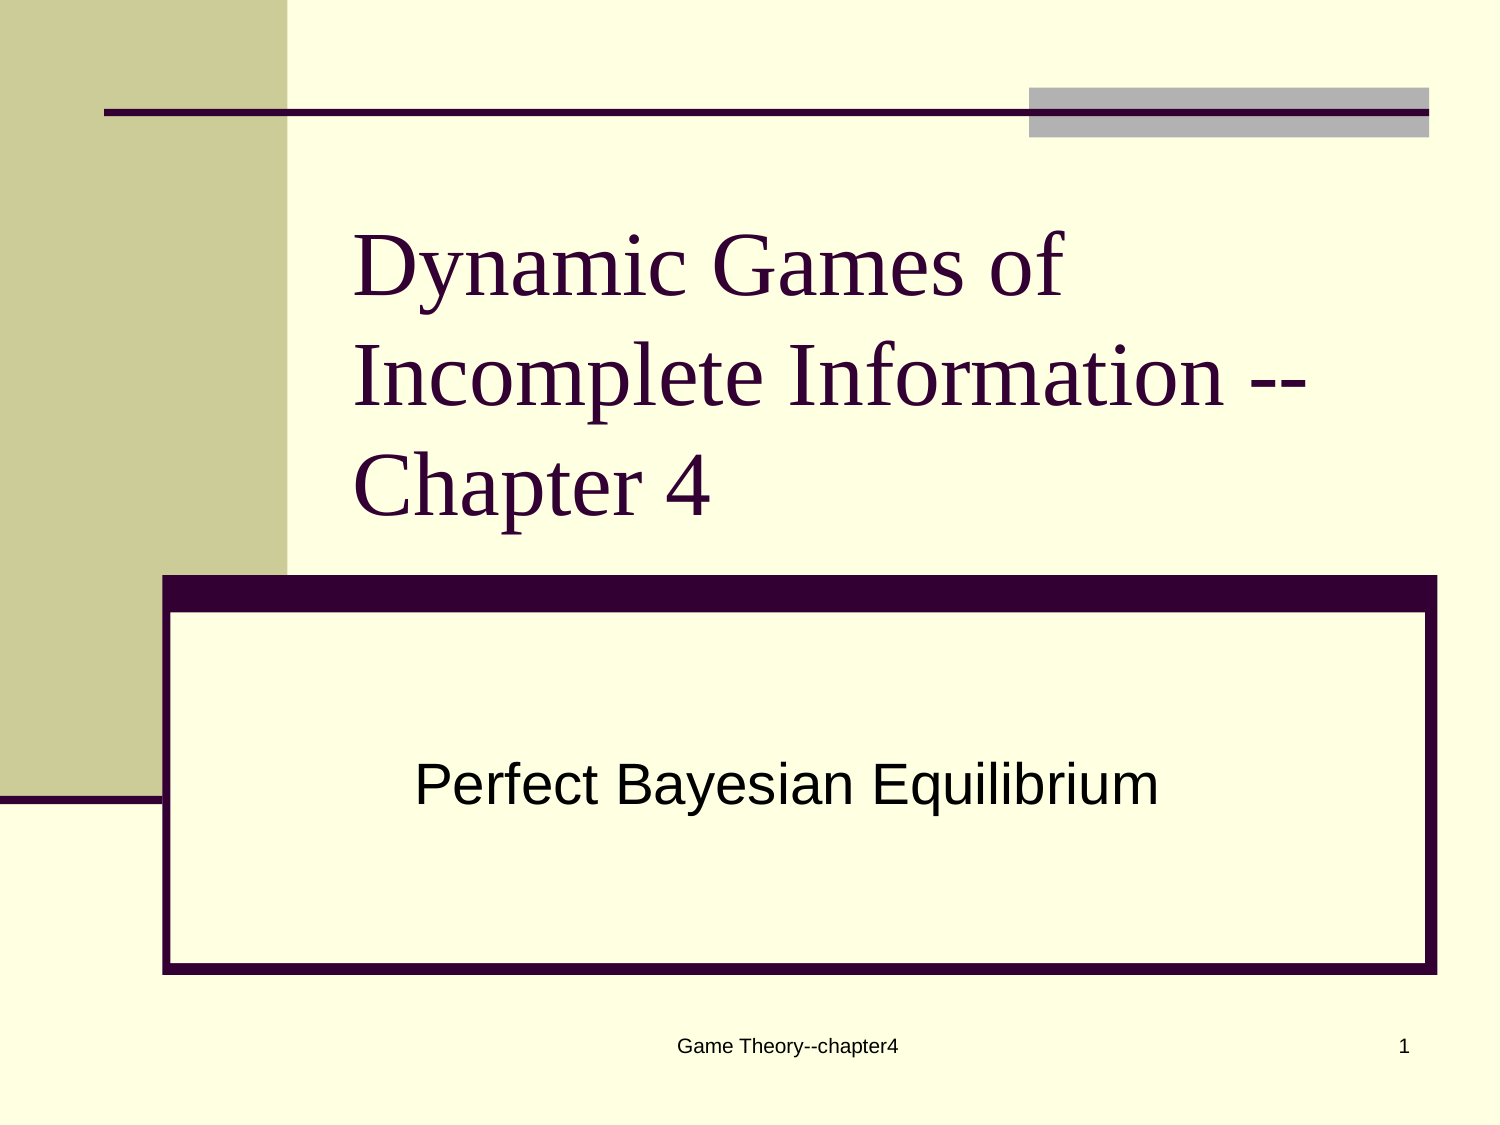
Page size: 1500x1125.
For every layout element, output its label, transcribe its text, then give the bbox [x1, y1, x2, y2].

subtitle Perfect Bayesian Equilibrium [224, 649, 1351, 913]
title Dynamic Games of Incomplete Information -- Chapter 4 [337, 187, 1426, 551]
footer Game Theory--chapter4 [550, 1024, 1026, 1101]
slide_number 1 [1112, 1024, 1426, 1101]
